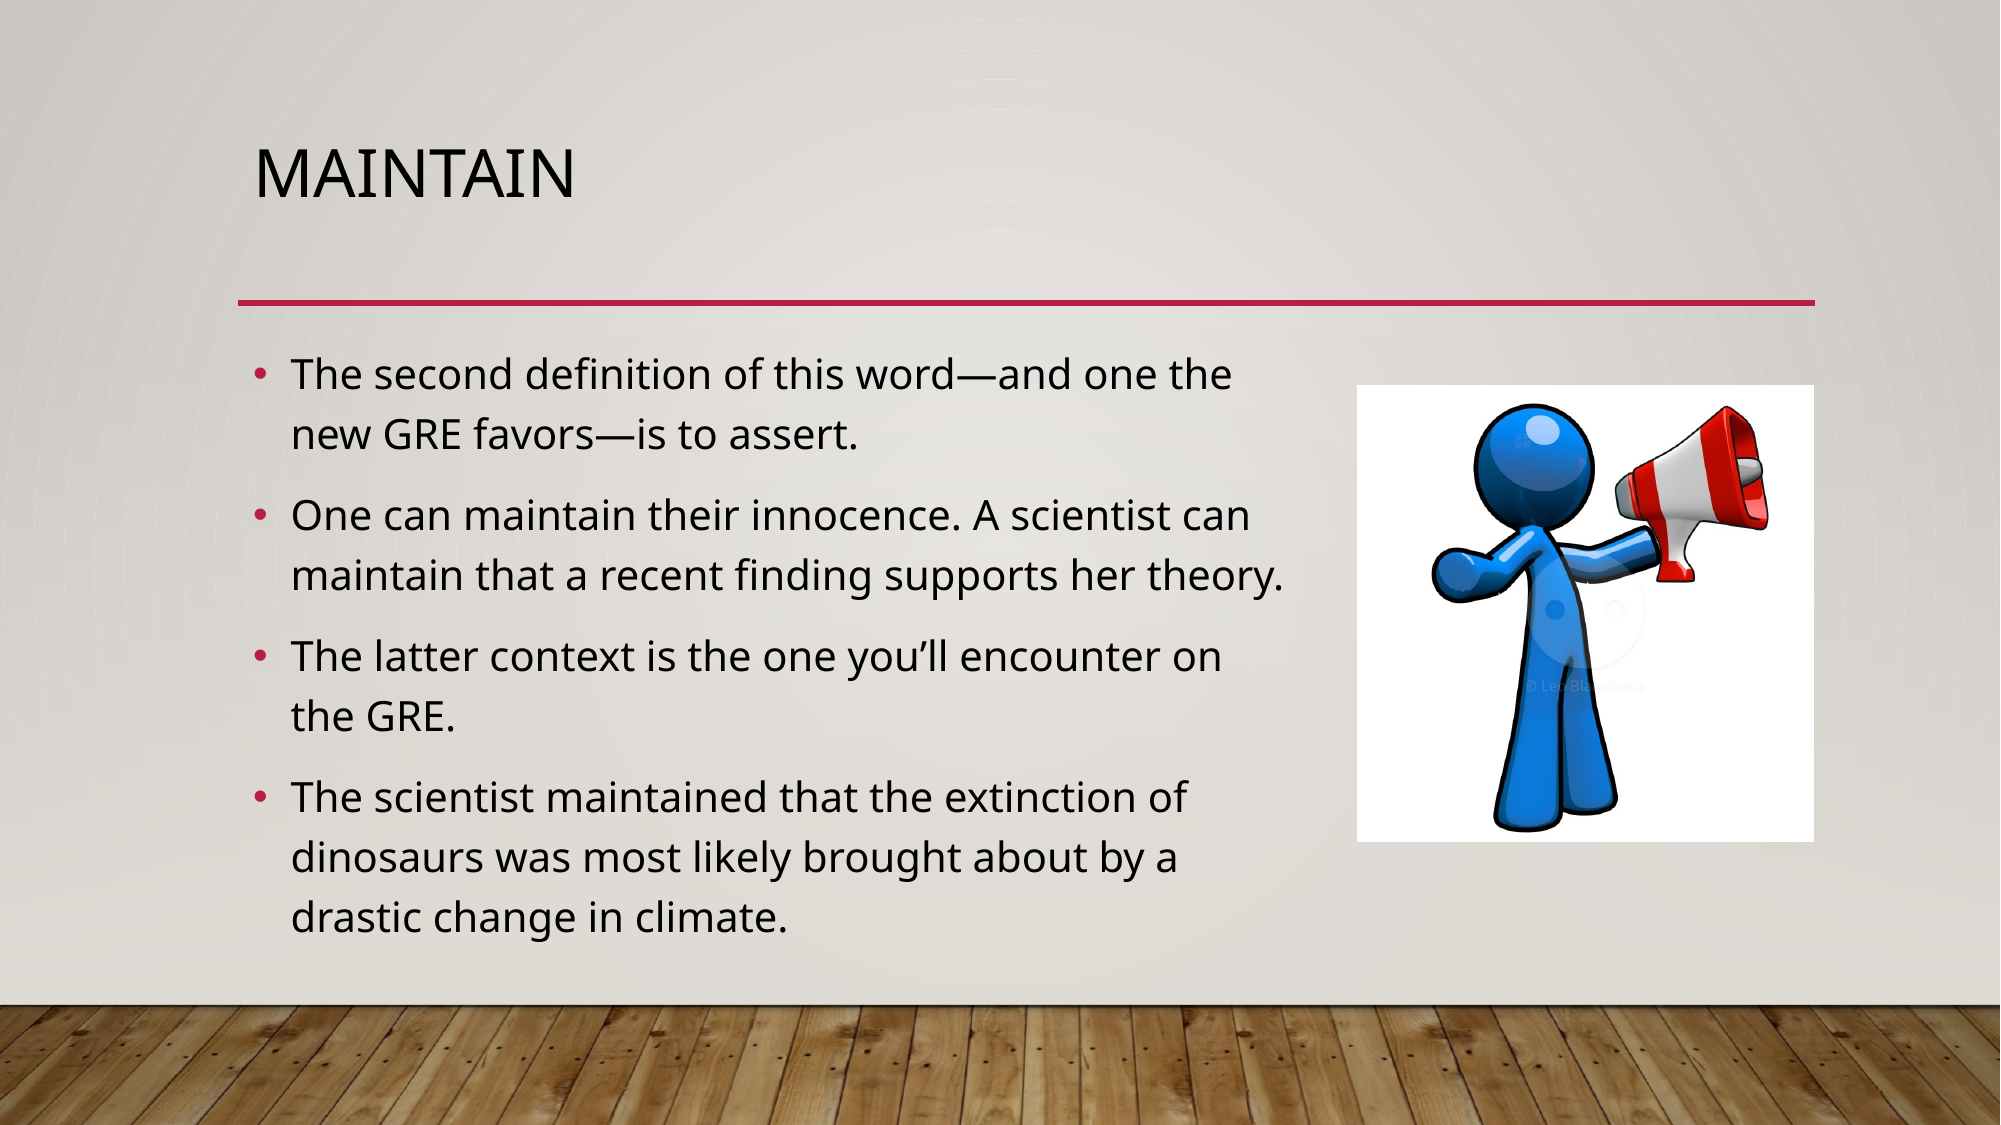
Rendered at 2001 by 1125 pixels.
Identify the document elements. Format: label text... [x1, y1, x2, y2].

list The second definition of this word—and one the new GRE favors—is to assert. One can maintain their innocence. A scientist can maintain that a recent finding supports her theory. The latter context is the one you’ll encounter on the GRE. The scientist maintained that the extinction of dinosaurs was most likely brought about by a drastic change in climate. [238, 330, 1303, 897]
picture [1356, 385, 1814, 842]
title maintain [238, 131, 1814, 305]
picture [0, 1005, 2000, 1125]
